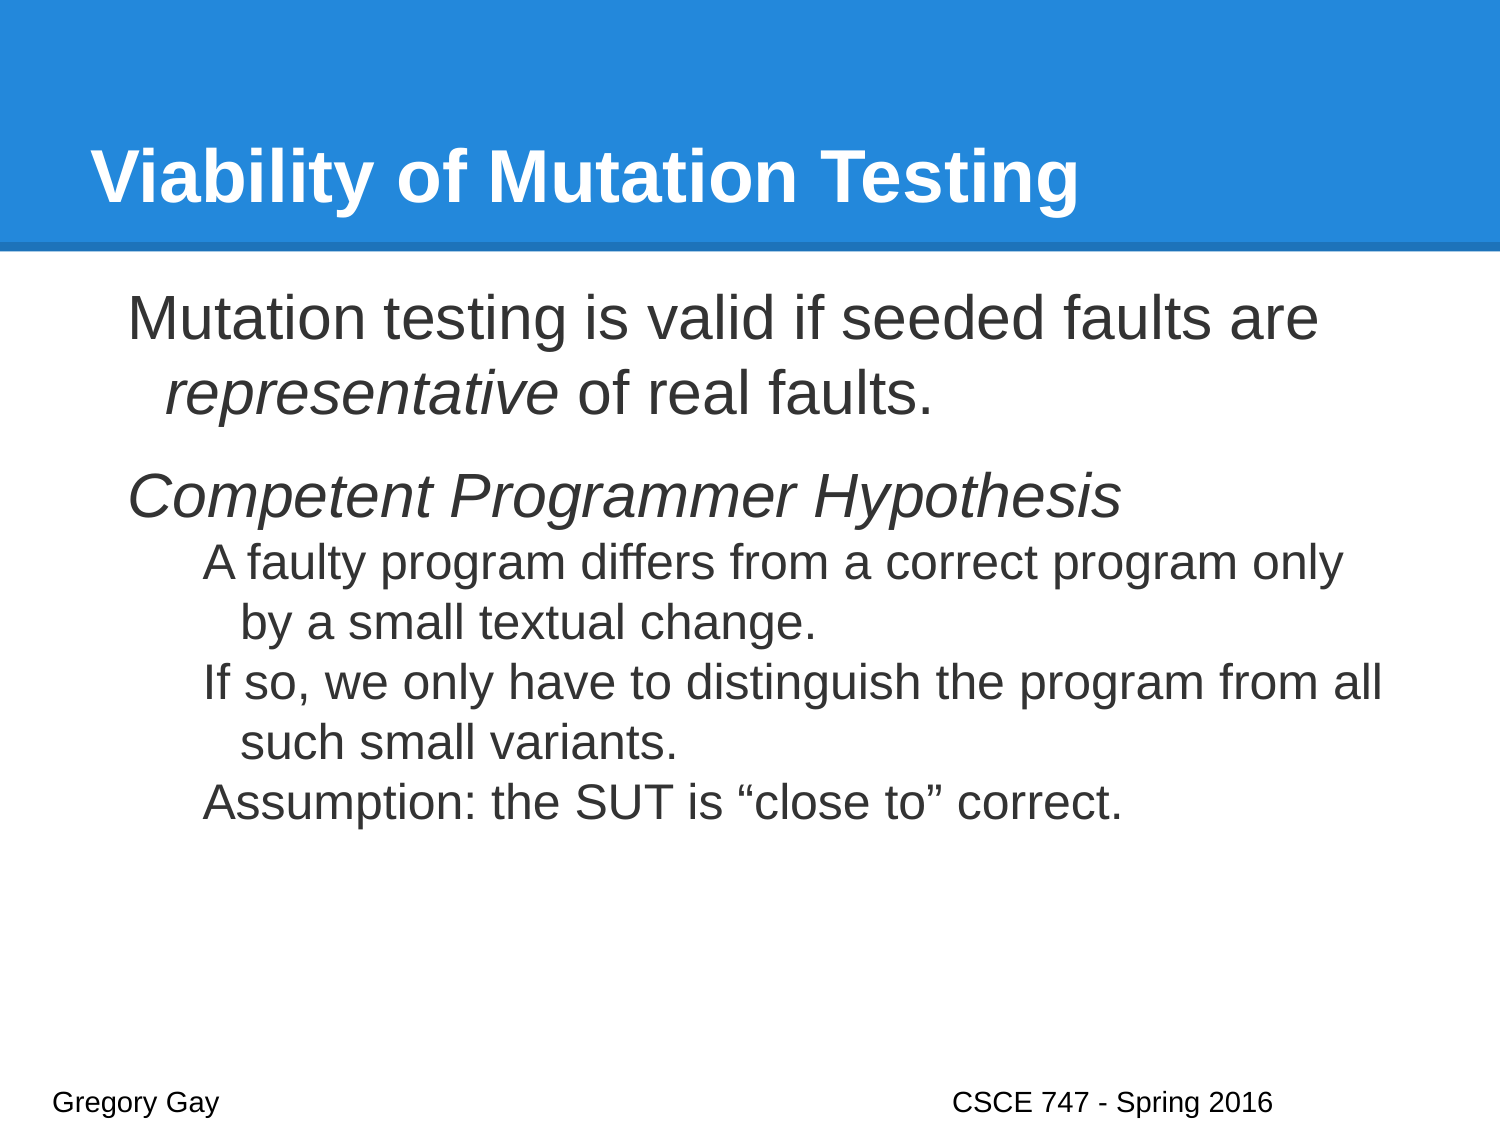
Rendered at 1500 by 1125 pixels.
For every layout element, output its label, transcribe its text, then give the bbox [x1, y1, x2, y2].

title Viability of Mutation Testing [75, 45, 1425, 233]
text_box Gregory Gay CSCE 747 - Spring 2016 25 [37, 1068, 1463, 1114]
list Mutation testing is valid if seeded faults are representative of real faults. Competent Programmer Hypothesis A faulty program differs from a correct program only by a small textual change. If so, we only have to distinguish the program from all such small variants. Assumption: the SUT is “close to” correct. [75, 262, 1425, 1068]
